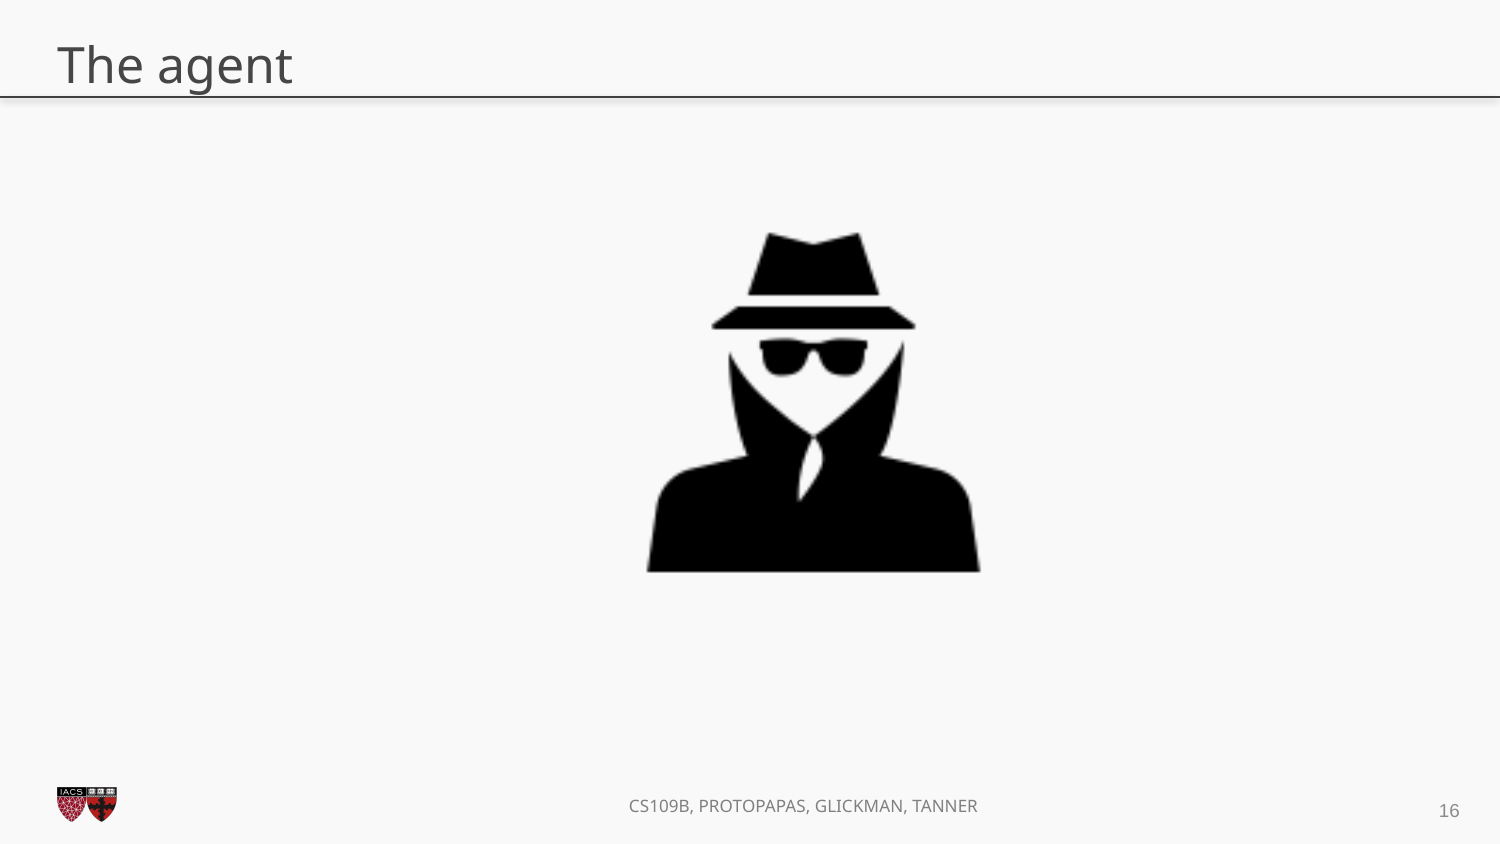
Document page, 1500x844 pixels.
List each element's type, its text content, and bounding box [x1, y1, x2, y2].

picture [56, 787, 117, 822]
picture [532, 120, 1097, 686]
slide_number 16 [1125, 787, 1475, 833]
title The agent [42, 26, 1458, 121]
